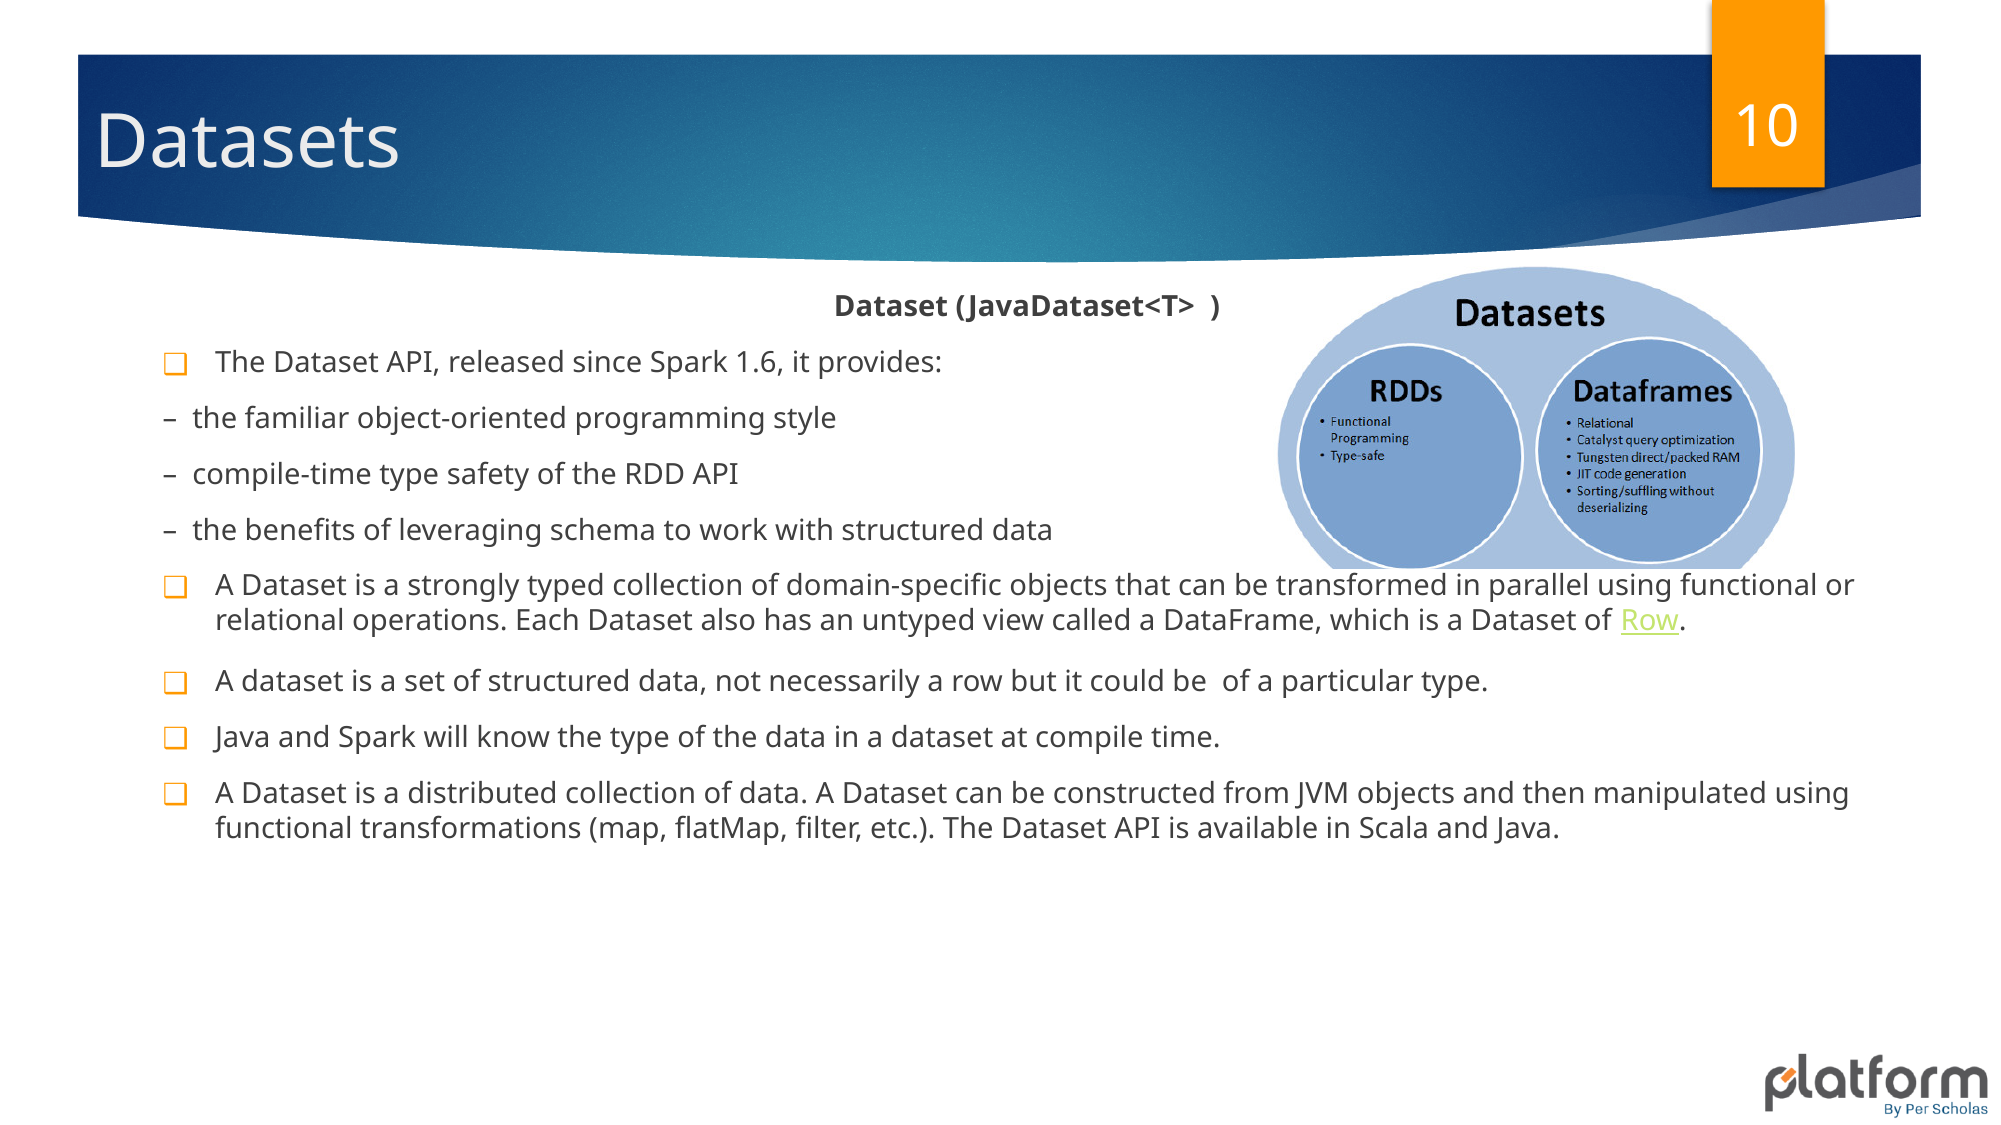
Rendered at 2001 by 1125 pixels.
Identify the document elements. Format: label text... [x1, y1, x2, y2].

picture [79, 55, 1920, 262]
slide_number 30 [1546, 210, 1769, 248]
slide_number 10 [1698, 48, 1836, 175]
list Dataset (JavaDataset<T> ) The Dataset API, released since Spark 1.6, it provides: – the familiar object-oriented programming style – compile-time type safety of the RDD API – the benefits of leveraging schema to work with structured data A Dataset is a strongly typed collection of domain-specific objects that can be transformed in parallel using functional or relational operations. Each Dataset also has an untyped view called a DataFrame, which is a Dataset of Row. A dataset is a set of structured data, not necessarily a row but it could be of a particular type. Java and Spark will know the type of the data in a dataset at compile time. A Dataset is a distributed collection of data. A Dataset can be constructed from JVM objects and then manipulated using functional transformations (map, flatMap, filter, etc.). The Dataset API is available in Scala and Java. [125, 272, 1907, 988]
title Datasets [79, 79, 1518, 196]
picture [1754, 1044, 1996, 1125]
picture [1272, 266, 1802, 569]
